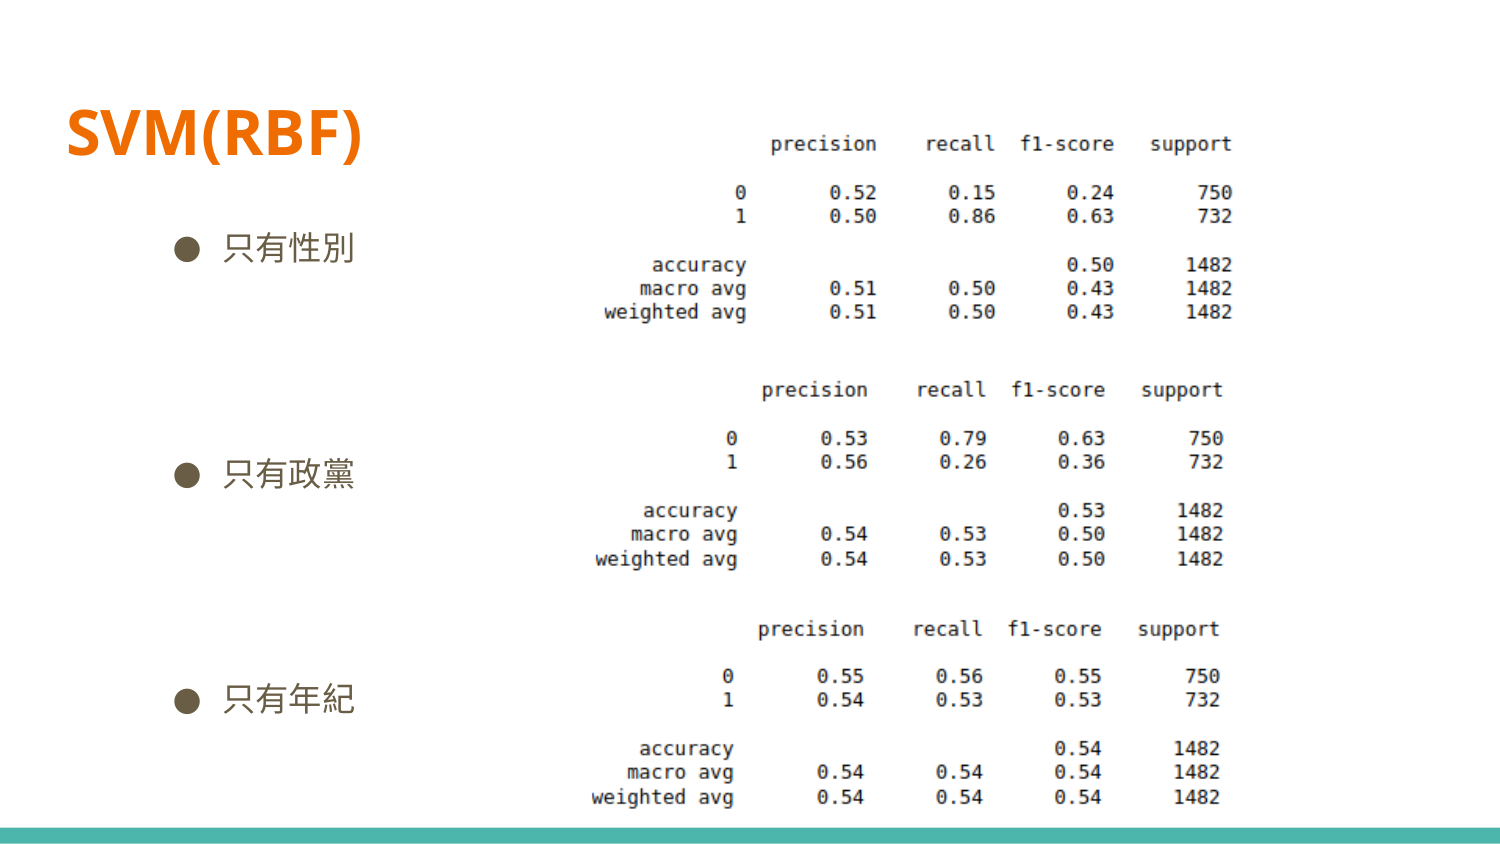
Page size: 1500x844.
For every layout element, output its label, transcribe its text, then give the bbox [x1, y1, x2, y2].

list 只有性別 只有政黨 只有年紀 [140, 199, 523, 742]
picture [586, 363, 1236, 591]
title SVM(RBF) [51, 72, 1449, 189]
picture [580, 600, 1242, 823]
picture [574, 106, 1249, 333]
